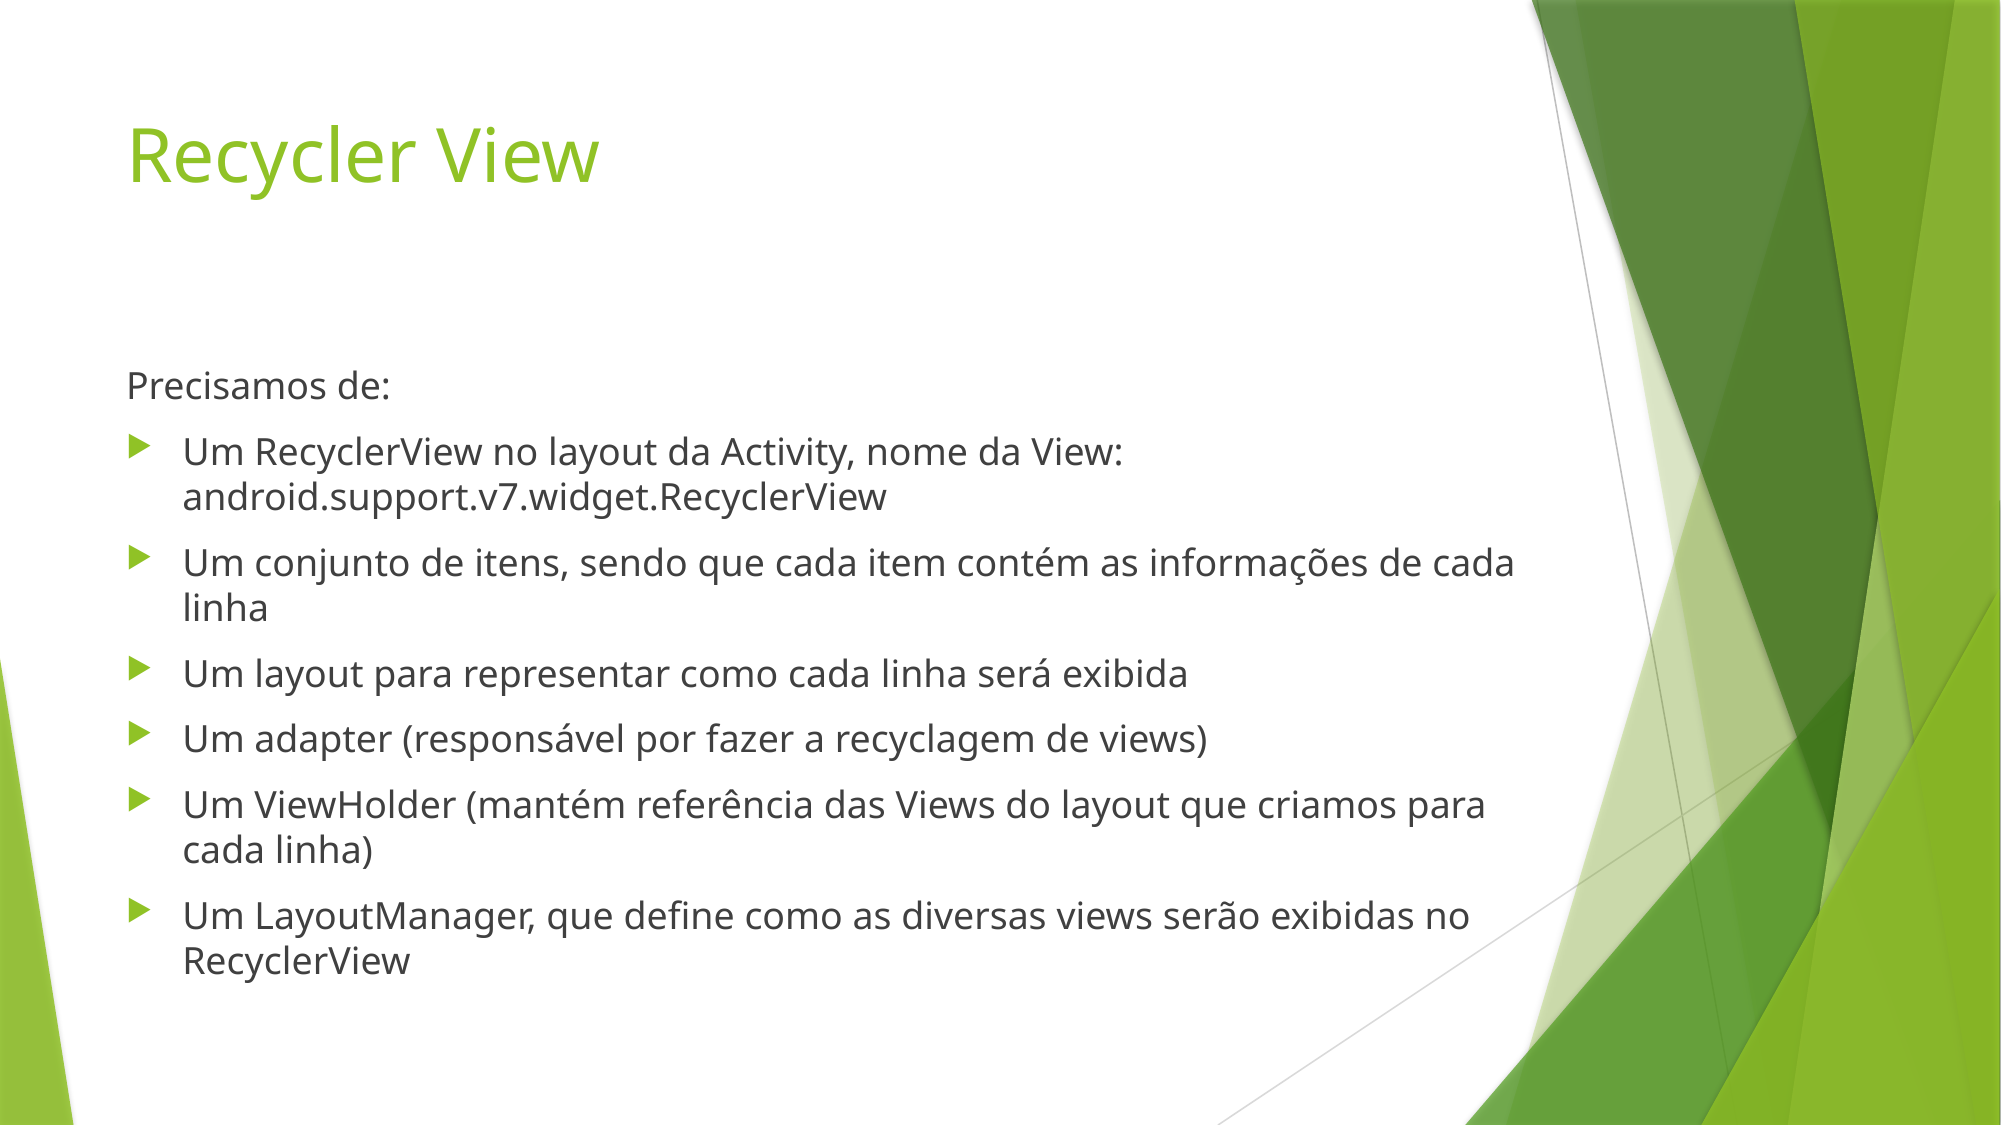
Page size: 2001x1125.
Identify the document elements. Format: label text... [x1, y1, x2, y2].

title Recycler View [111, 99, 1522, 317]
list Precisamos de: Um RecyclerView no layout da Activity, nome da View: android.support.v7.widget.RecyclerView Um conjunto de itens, sendo que cada item contém as informações de cada linha Um layout para representar como cada linha será exibida Um adapter (responsável por fazer a recyclagem de views) Um ViewHolder (mantém referência das Views do layout que criamos para cada linha) Um LayoutManager, que define como as diversas views serão exibidas no RecyclerView [111, 354, 1588, 992]
